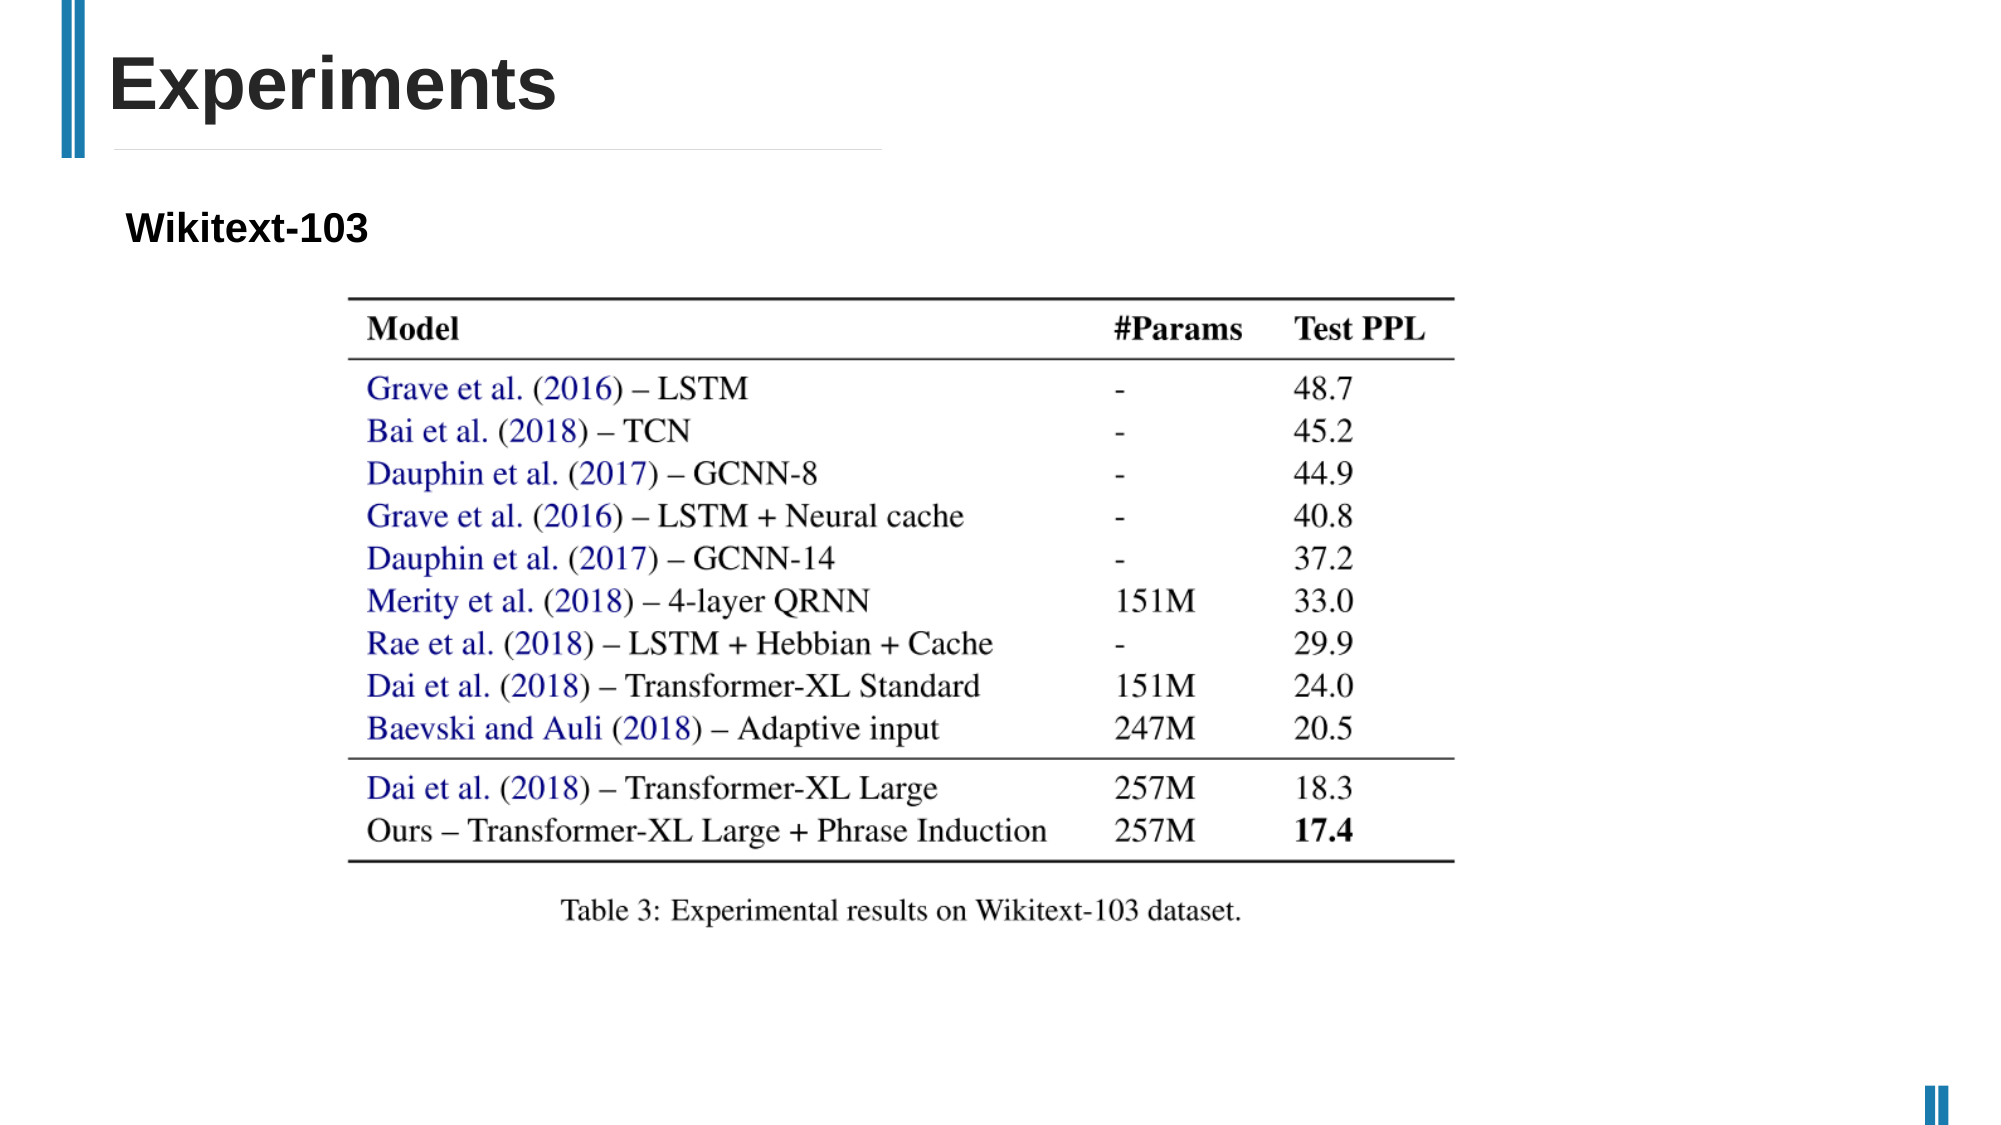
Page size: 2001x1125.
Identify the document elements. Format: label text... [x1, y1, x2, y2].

picture [332, 286, 1466, 935]
text_box Experiments [93, 26, 1704, 132]
text_box Wikitext-103 [110, 193, 527, 258]
